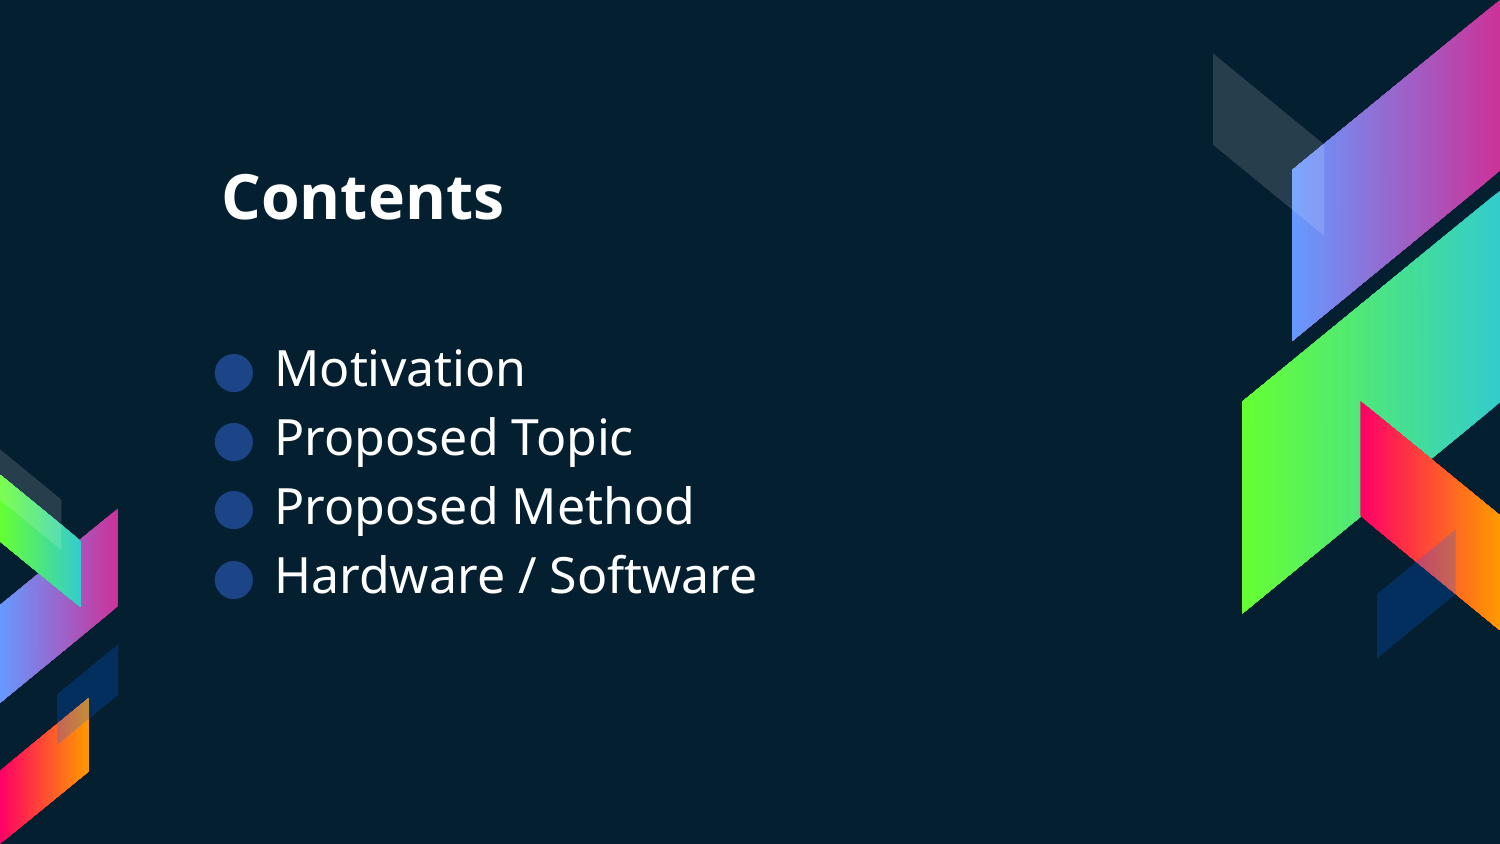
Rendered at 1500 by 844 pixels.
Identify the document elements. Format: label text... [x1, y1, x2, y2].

text_box Motivation Proposed Topic Proposed Method Hardware / Software [184, 233, 1006, 765]
title Contents [206, 142, 1187, 247]
